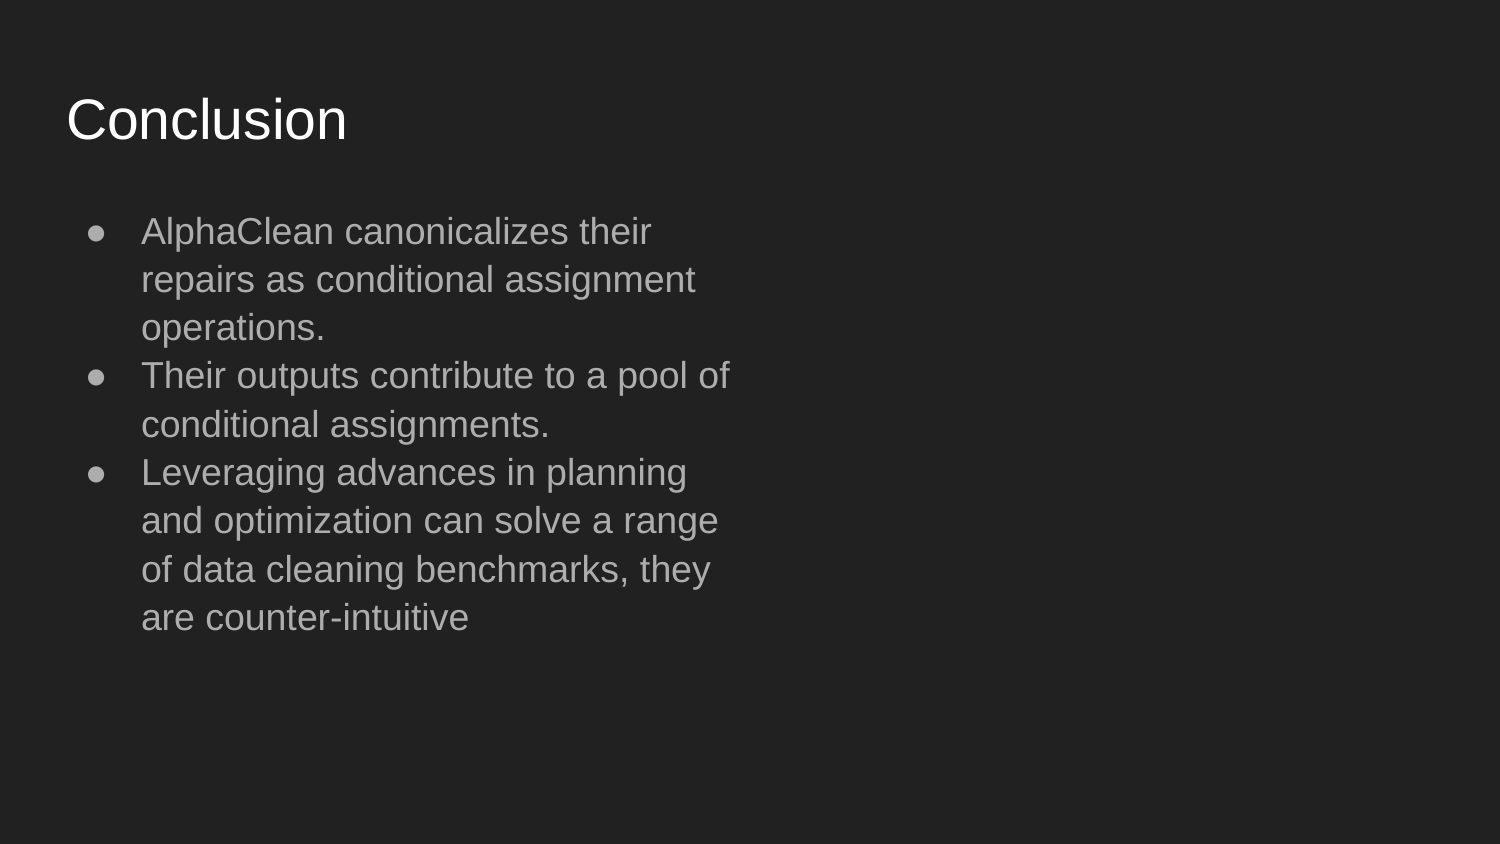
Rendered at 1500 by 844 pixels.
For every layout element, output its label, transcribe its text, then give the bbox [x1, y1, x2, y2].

list AlphaClean canonicalizes their repairs as conditional assignment operations. Their outputs contribute to a pool of conditional assignments. Leveraging advances in planning and optimization can solve a range of data cleaning benchmarks, they are counter-intuitive [51, 189, 750, 750]
title Conclusion [51, 72, 1449, 167]
